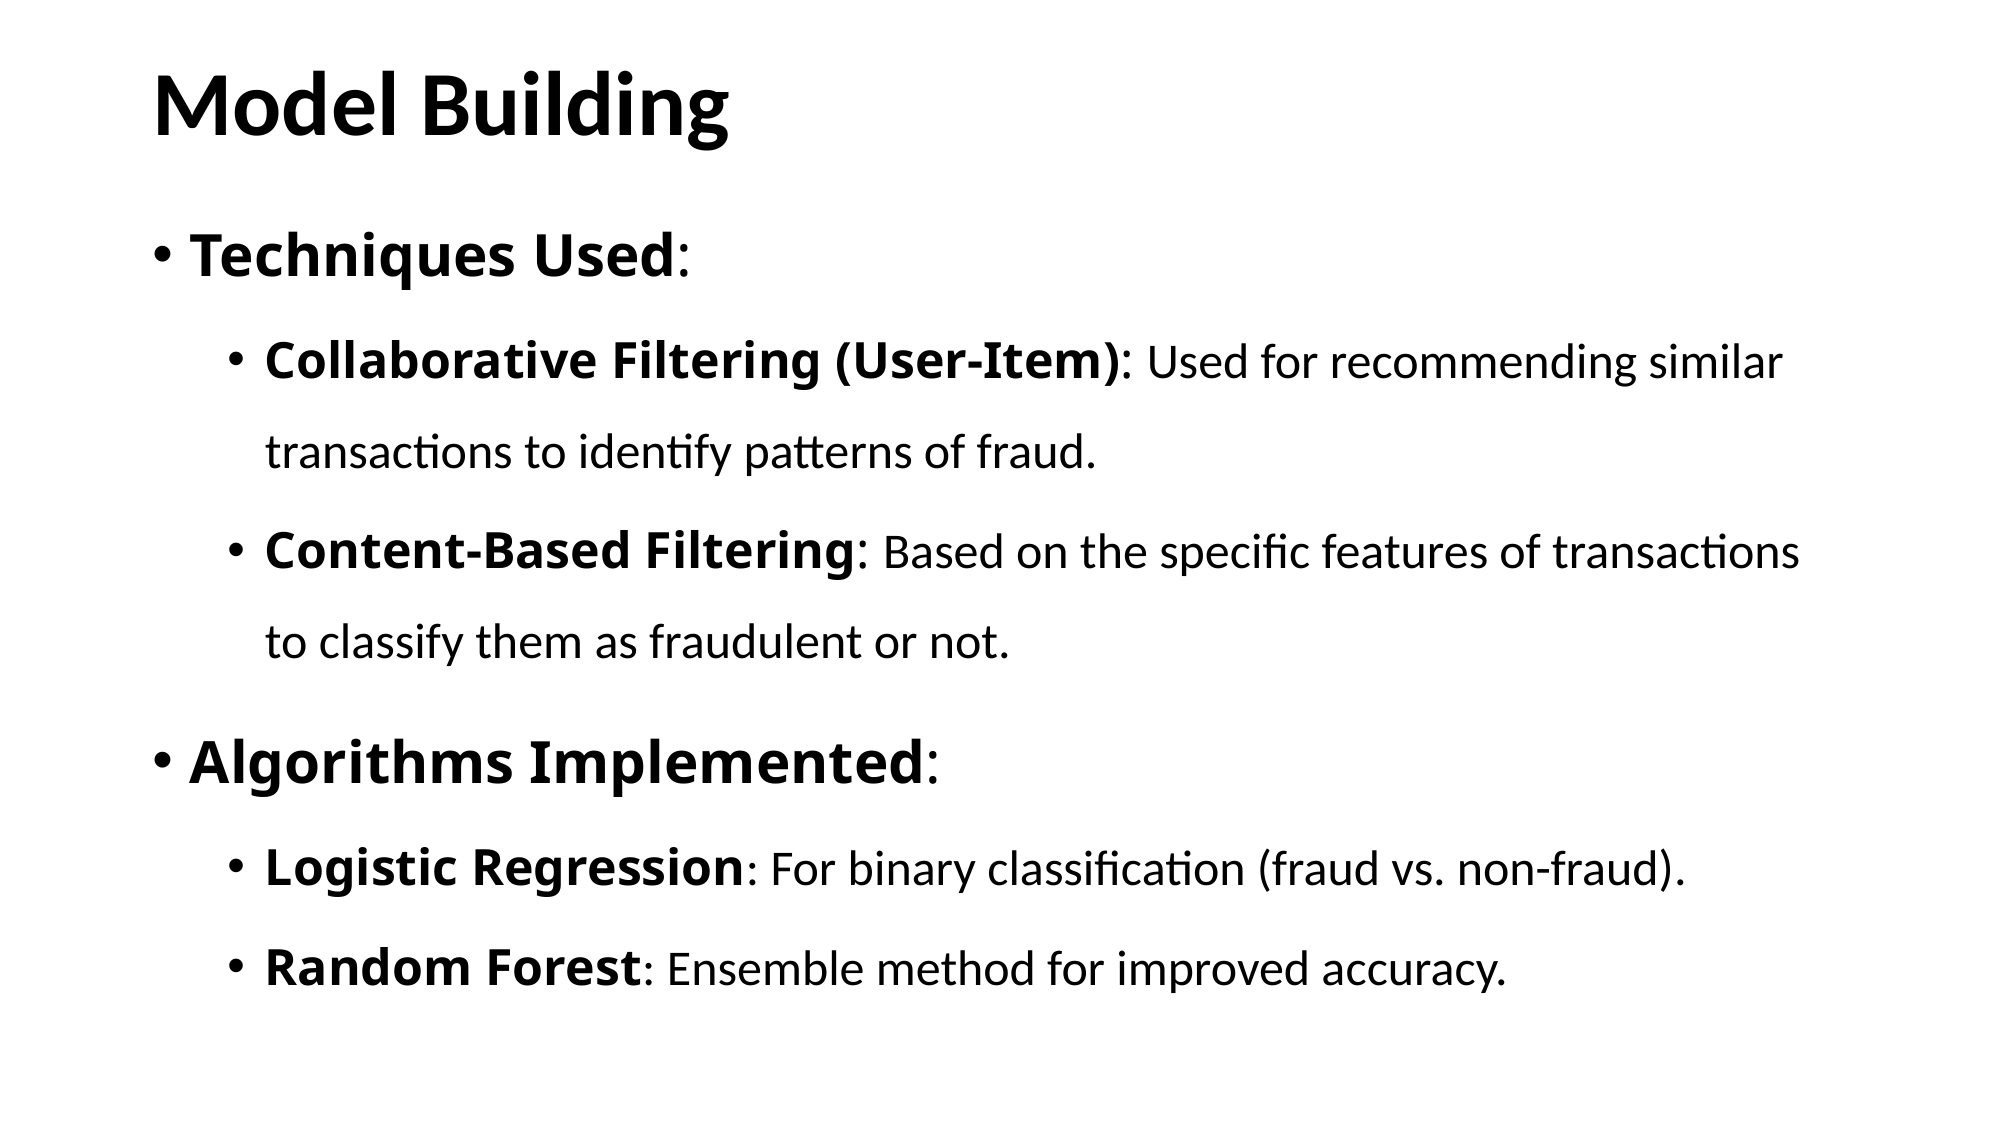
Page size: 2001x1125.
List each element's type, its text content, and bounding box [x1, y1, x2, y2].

list Techniques Used: Collaborative Filtering (User-Item): Used for recommending similar transactions to identify patterns of fraud. Content-Based Filtering: Based on the specific features of transactions to classify them as fraudulent or not. Algorithms Implemented: Logistic Regression: For binary classification (fraud vs. non-fraud). Random Forest: Ensemble method for improved accuracy. [137, 175, 1863, 1014]
title Model Building [137, 24, 1863, 175]
